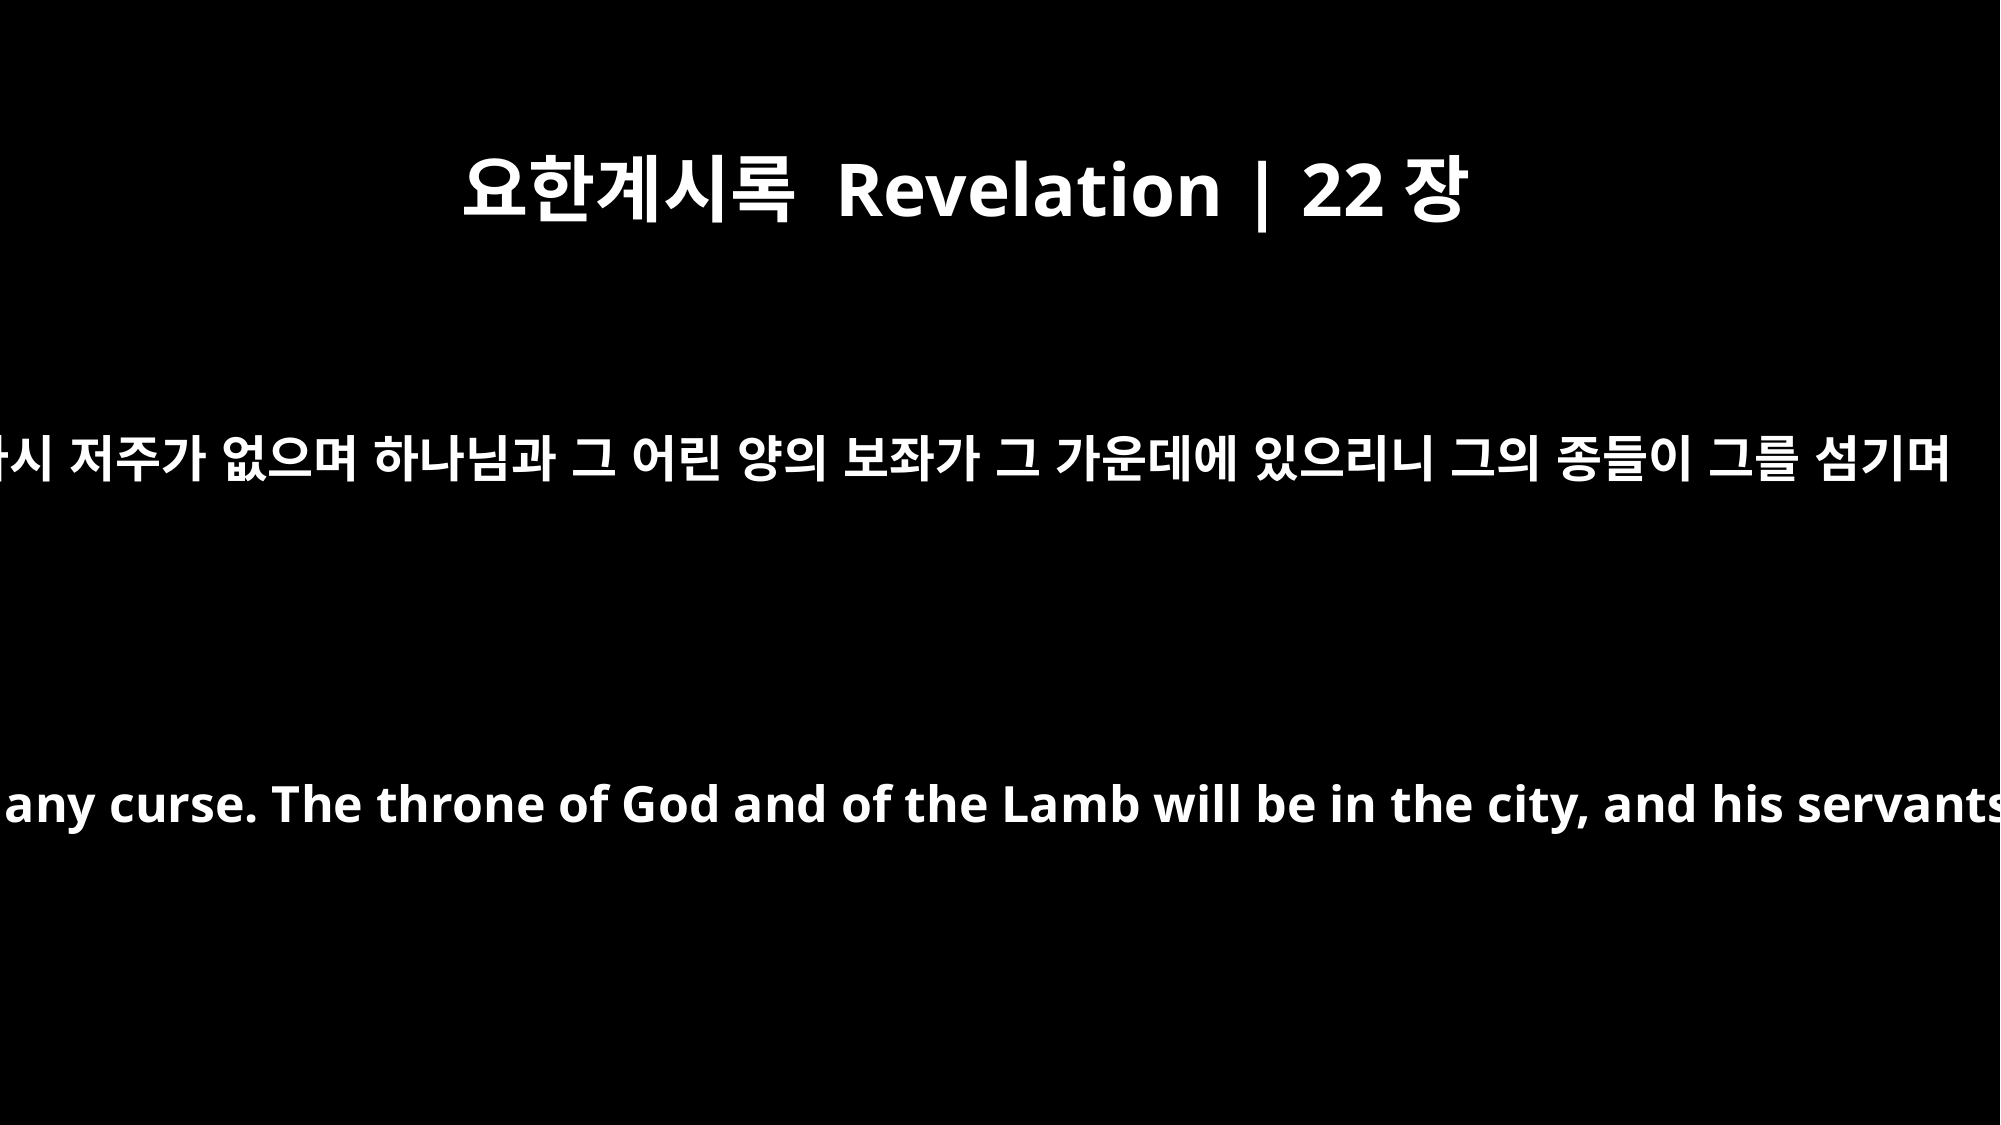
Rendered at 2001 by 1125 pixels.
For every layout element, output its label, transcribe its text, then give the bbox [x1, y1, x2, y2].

text_box No longer will there be any curse. The throne of God and of the Lamb will be in the city, and his servants will serve him. [0, 764, 2000, 840]
text_box 요한계시록 Revelation | 22장 [446, 136, 1486, 239]
text_box 3 다시 저주가 없으며 하나님과 그 어린 양의 보좌가 그 가운데에 있으리니 그의 종들이 그를 섬기며 [0, 359, 1969, 495]
